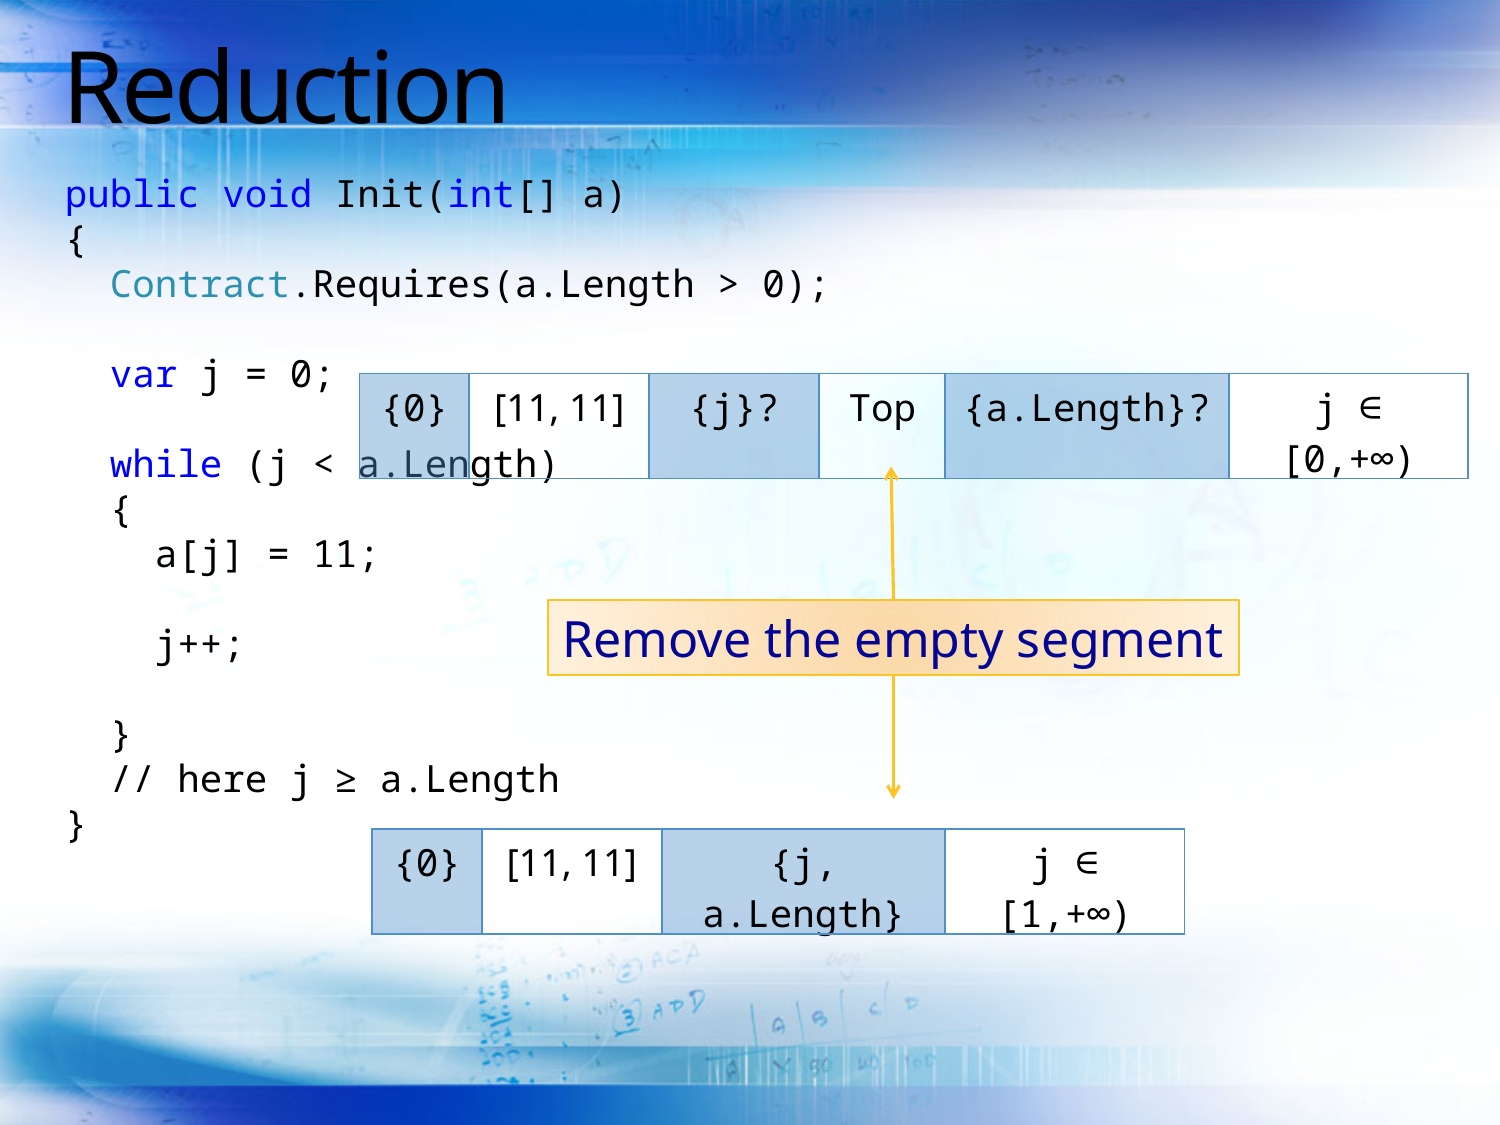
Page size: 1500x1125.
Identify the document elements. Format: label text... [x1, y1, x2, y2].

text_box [890, 466, 894, 601]
picture [0, 0, 1500, 1125]
title Reduction [62, 37, 1438, 147]
table_header {j, a.Length} [663, 830, 944, 933]
table_header [11, 11] [470, 374, 648, 478]
table_header j ∈ [1,+∞) [946, 830, 1184, 933]
table_header {j}? [650, 374, 818, 478]
table_header {0} [373, 830, 481, 933]
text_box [566, 599, 1220, 799]
table_header j ∈ [0,+∞) [1230, 374, 1467, 478]
table_header {a.Length}? [946, 374, 1228, 478]
text_box public void Init(int[] a) { Contract.Requires(a.Length > 0); var j = 0; while (j < a.Length) { a[j] = 11; j++; } // here j ≥ a.Length } [50, 162, 1150, 853]
table_header {0} [360, 374, 468, 478]
table_header [11, 11] [483, 830, 661, 933]
table_header Top [820, 374, 944, 478]
